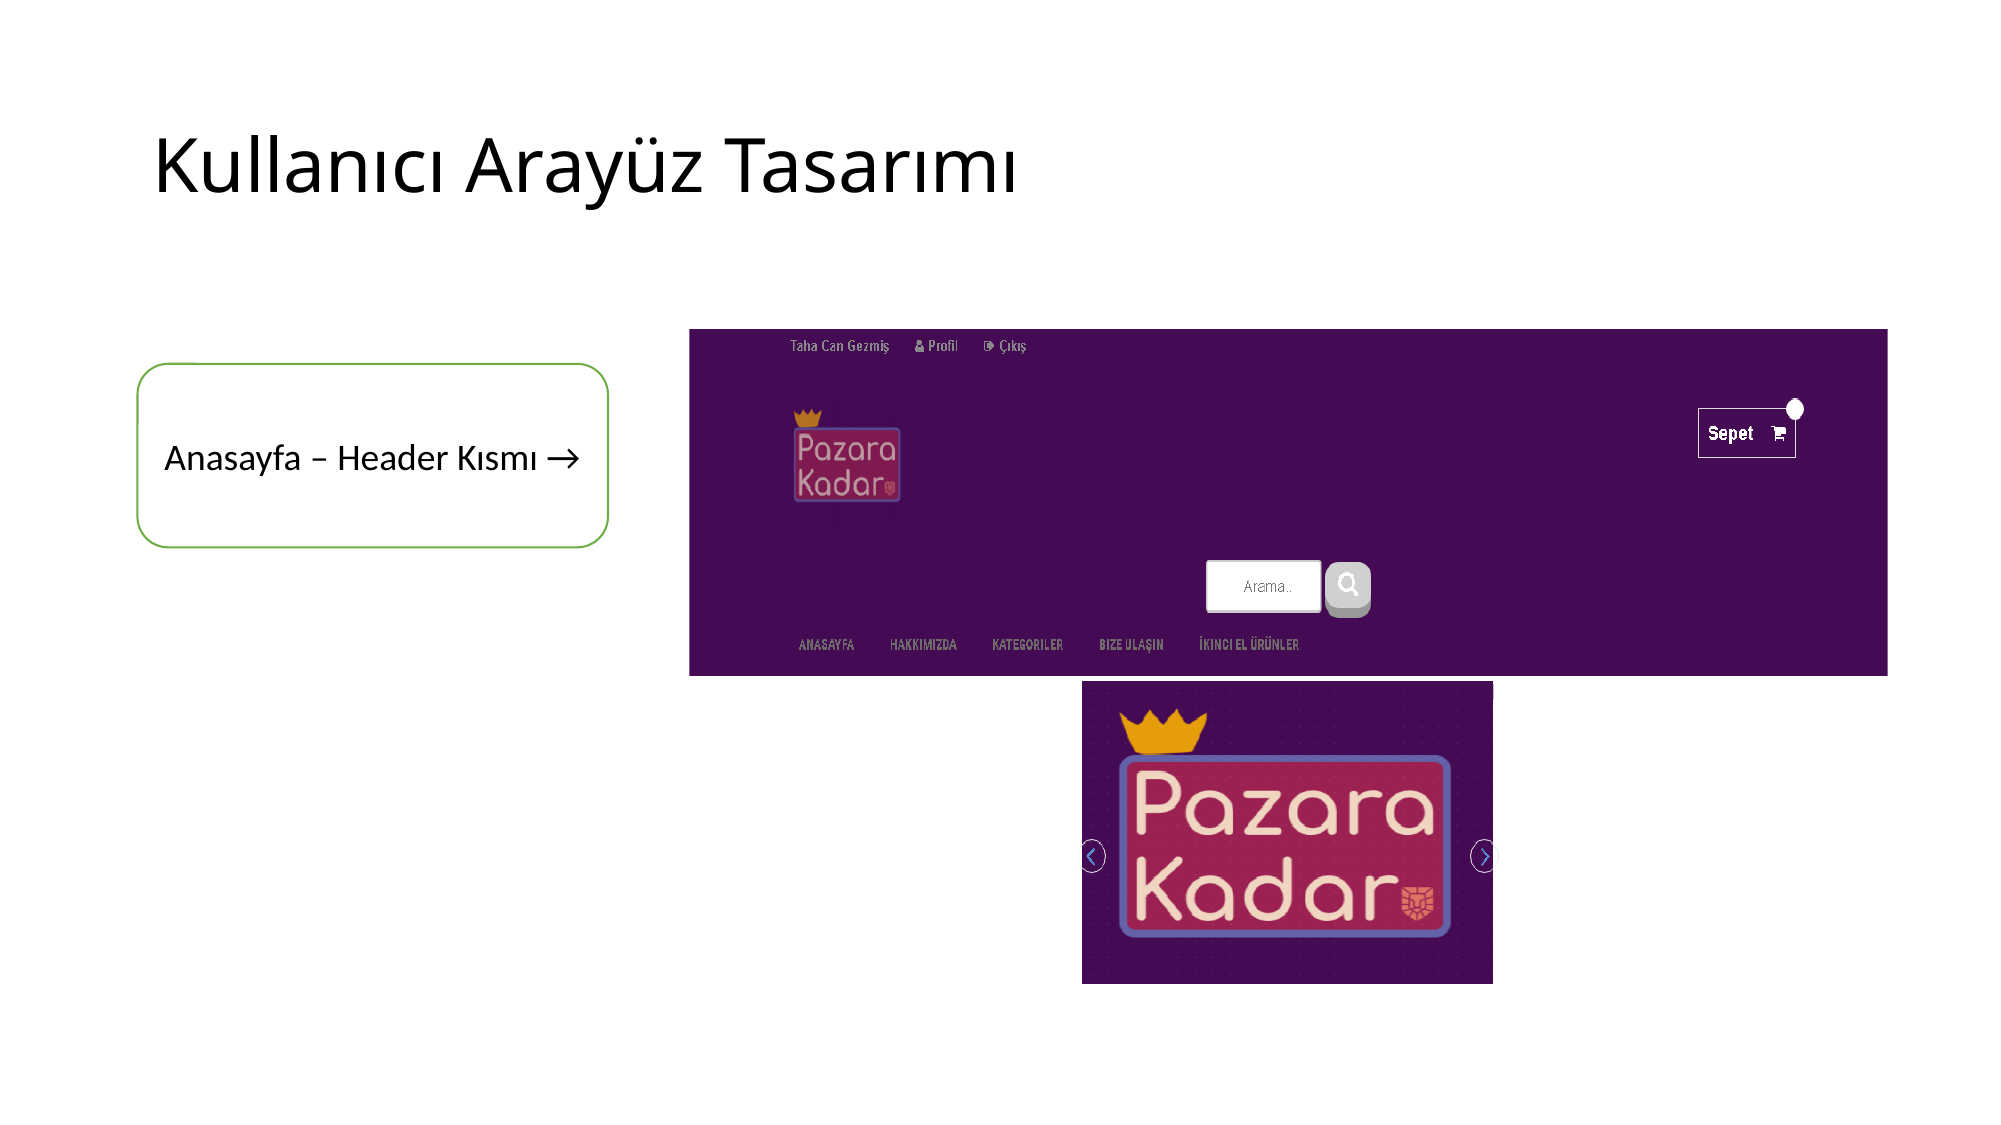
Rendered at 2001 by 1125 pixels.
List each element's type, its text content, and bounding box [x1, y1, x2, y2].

text_box Anasayfa – Header Kısmı → [136, 362, 610, 549]
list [689, 329, 1888, 984]
title Kullanıcı Arayüz Tasarımı [137, 59, 1863, 278]
